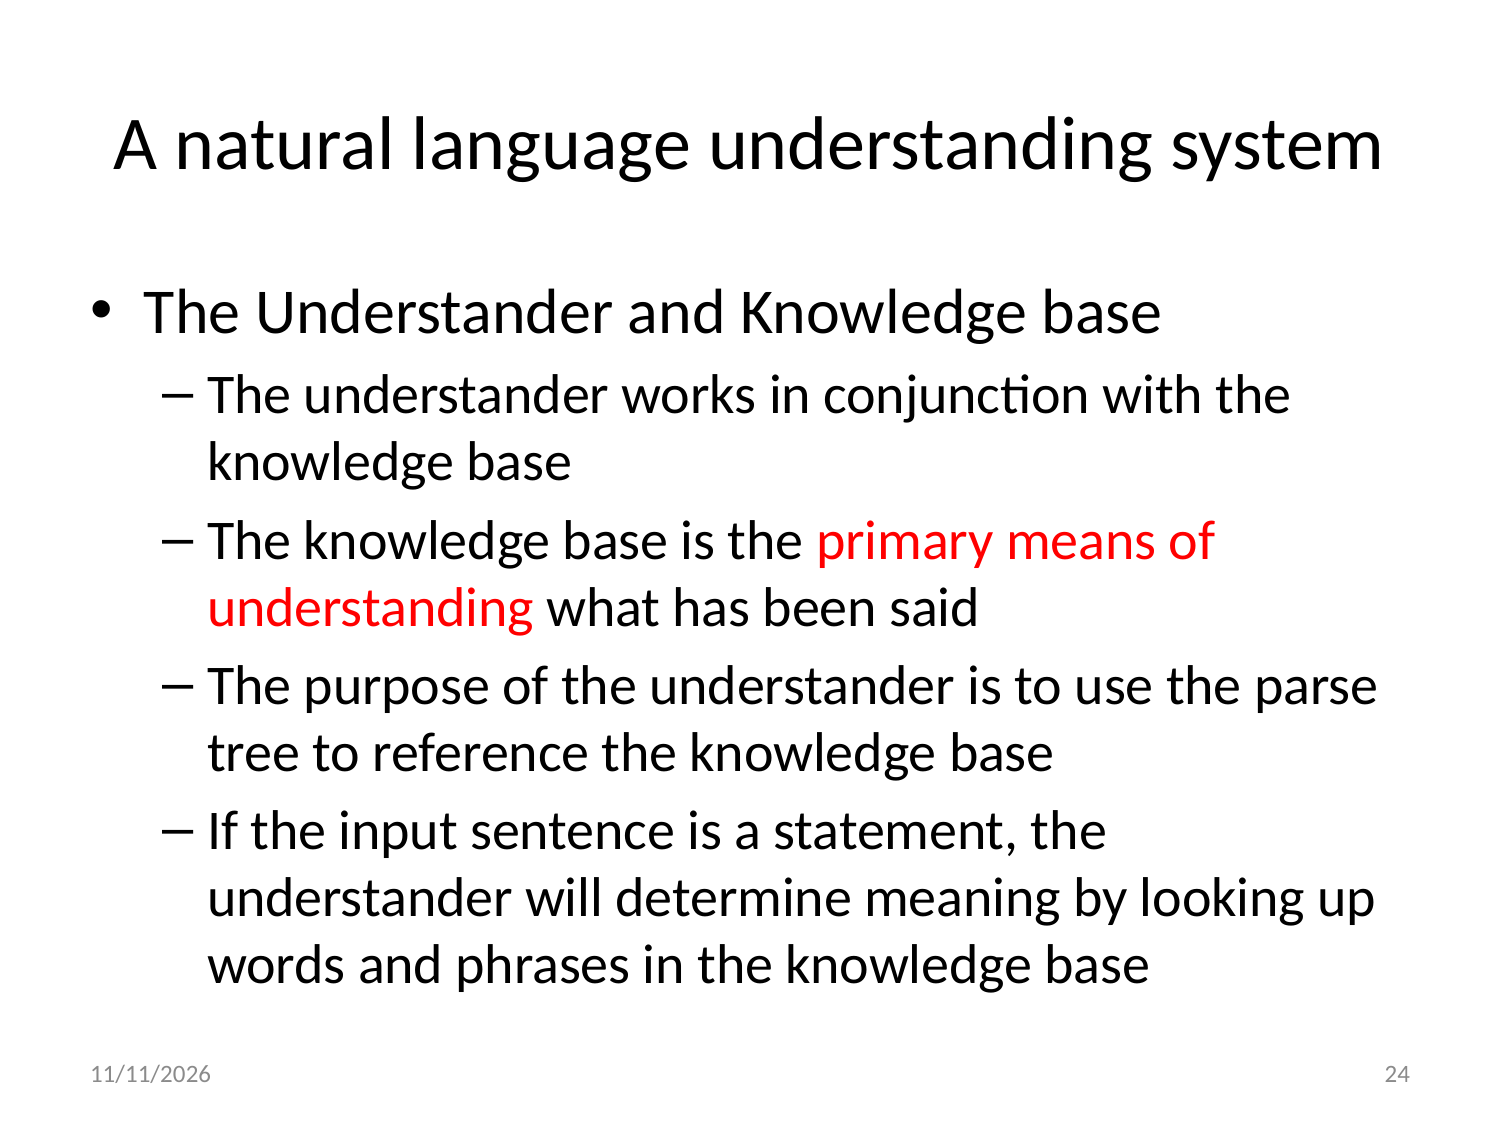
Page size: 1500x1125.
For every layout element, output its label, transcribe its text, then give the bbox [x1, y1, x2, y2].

title A natural language understanding system [75, 45, 1425, 233]
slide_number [75, 1042, 425, 1103]
list The Understander and Knowledge base The understander works in conjunction with the knowledge base The knowledge base is the primary means of understanding what has been said The purpose of the understander is to use the parse tree to reference the knowledge base If the input sentence is a statement, the understander will determine meaning by looking up words and phrases in the knowledge base [75, 262, 1425, 1005]
slide_number 24 [1074, 1042, 1425, 1103]
